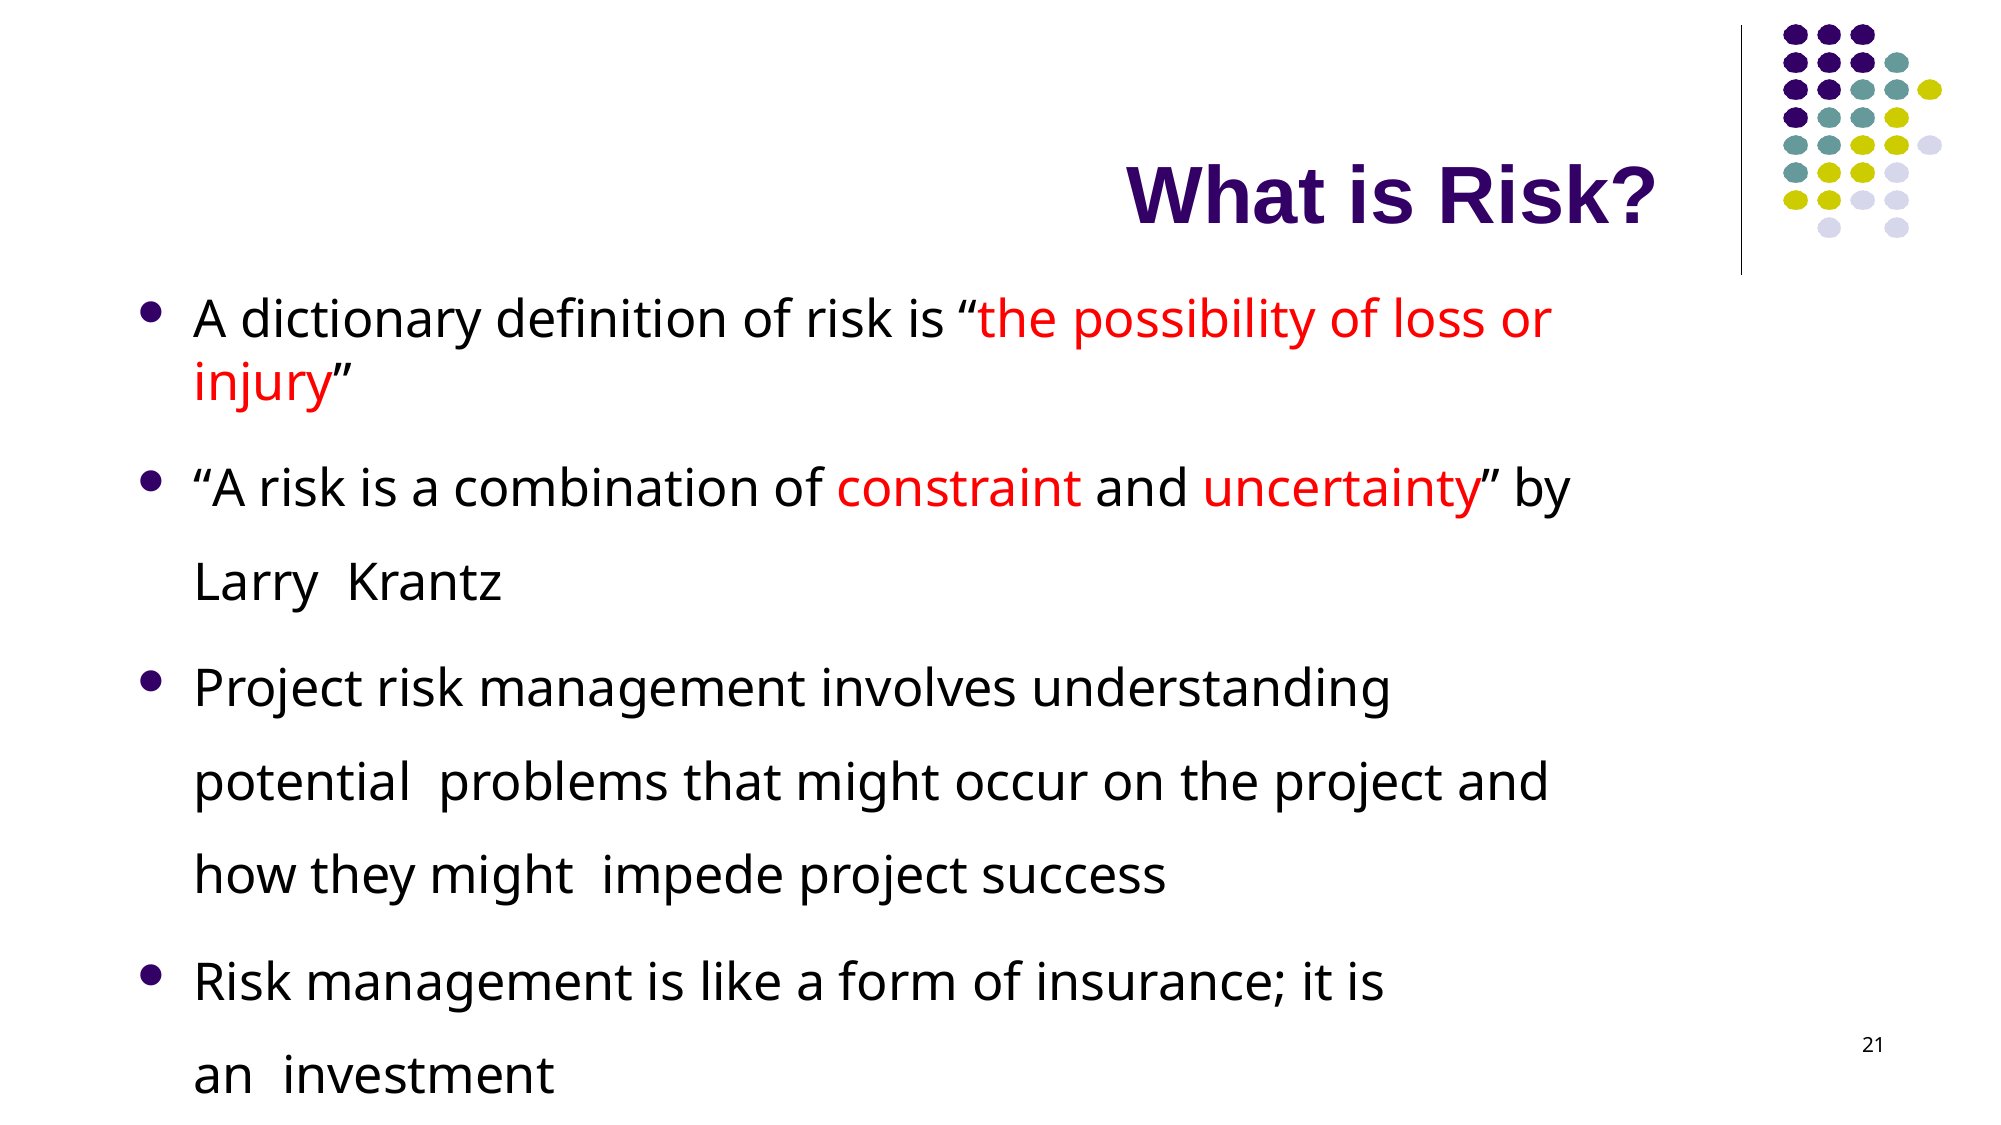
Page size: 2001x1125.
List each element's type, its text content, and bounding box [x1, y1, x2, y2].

picture [1850, 190, 1875, 210]
picture [1850, 79, 1875, 100]
text_box A dictionary definition of risk is “the possibility of loss or injury” “A risk is a combination of constraint and uncertainty” by Larry Krantz Project risk management involves understanding potential problems that might occur on the project and how they might impede project success Risk management is like a form of insurance; it is an investment [135, 283, 1621, 1105]
picture [1817, 24, 1841, 45]
picture [1783, 162, 1808, 183]
picture [1850, 162, 1875, 183]
picture [1884, 79, 1909, 100]
picture [1884, 52, 1909, 73]
picture [1884, 190, 1909, 210]
picture [1817, 217, 1841, 238]
picture [1817, 162, 1841, 183]
title What is Risk? [1124, 140, 1662, 331]
picture [1783, 107, 1808, 128]
picture [1850, 107, 1875, 128]
picture [1850, 135, 1875, 155]
picture [1917, 135, 1942, 155]
picture [1884, 162, 1909, 183]
picture [1850, 52, 1875, 73]
picture [1884, 107, 1909, 128]
picture [1783, 24, 1808, 45]
picture [1783, 52, 1808, 73]
picture [1917, 79, 1942, 100]
picture [1884, 135, 1909, 155]
picture [1850, 24, 1875, 45]
picture [1817, 107, 1841, 128]
picture [1817, 135, 1841, 155]
picture [1817, 52, 1841, 73]
picture [1783, 190, 1808, 210]
picture [1783, 79, 1808, 100]
picture [1817, 190, 1841, 210]
picture [1884, 217, 1909, 238]
picture [1817, 79, 1841, 100]
picture [1783, 135, 1808, 155]
slide_number 21 [1855, 1032, 1892, 1125]
